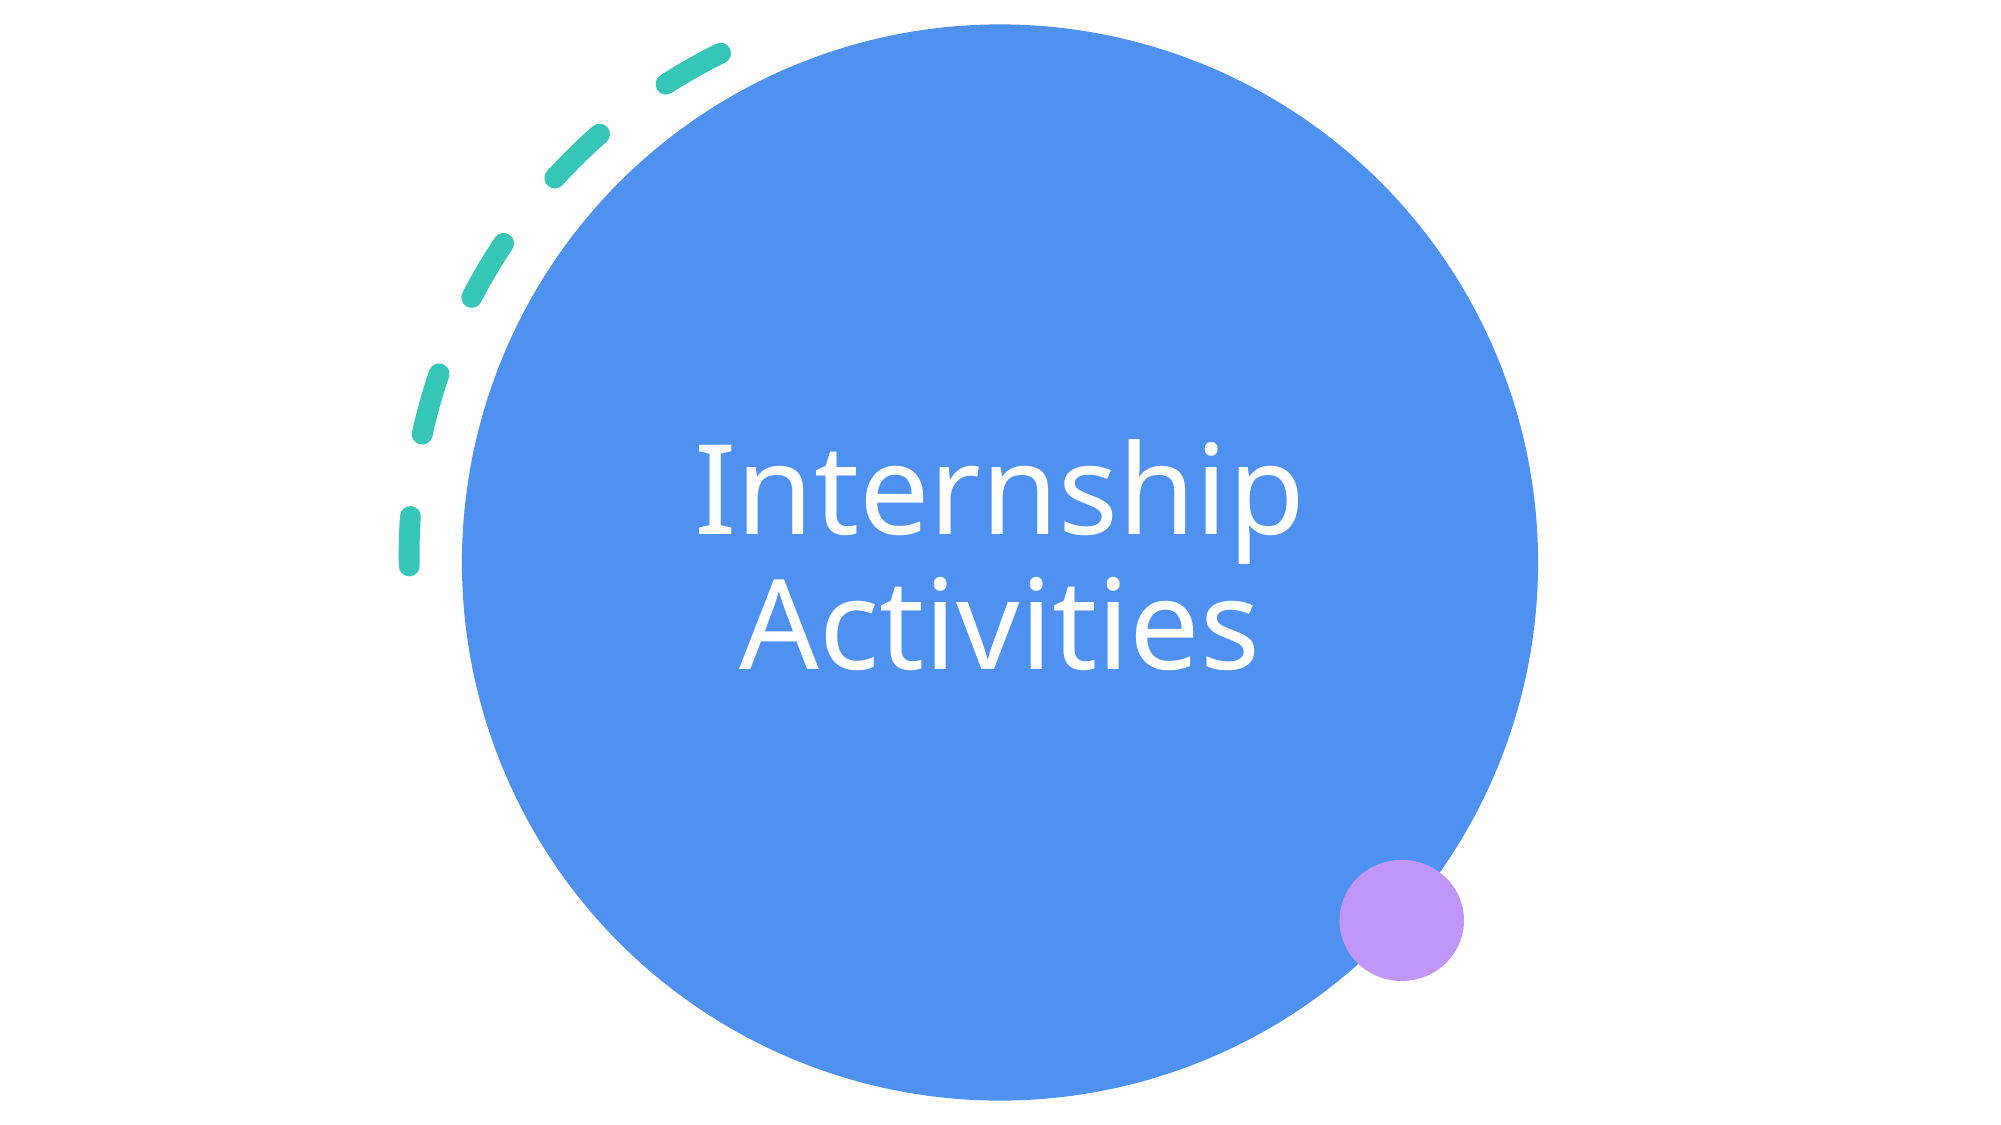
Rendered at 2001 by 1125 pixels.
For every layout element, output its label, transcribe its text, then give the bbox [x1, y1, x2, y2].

title Internship Activities [544, 291, 1456, 705]
